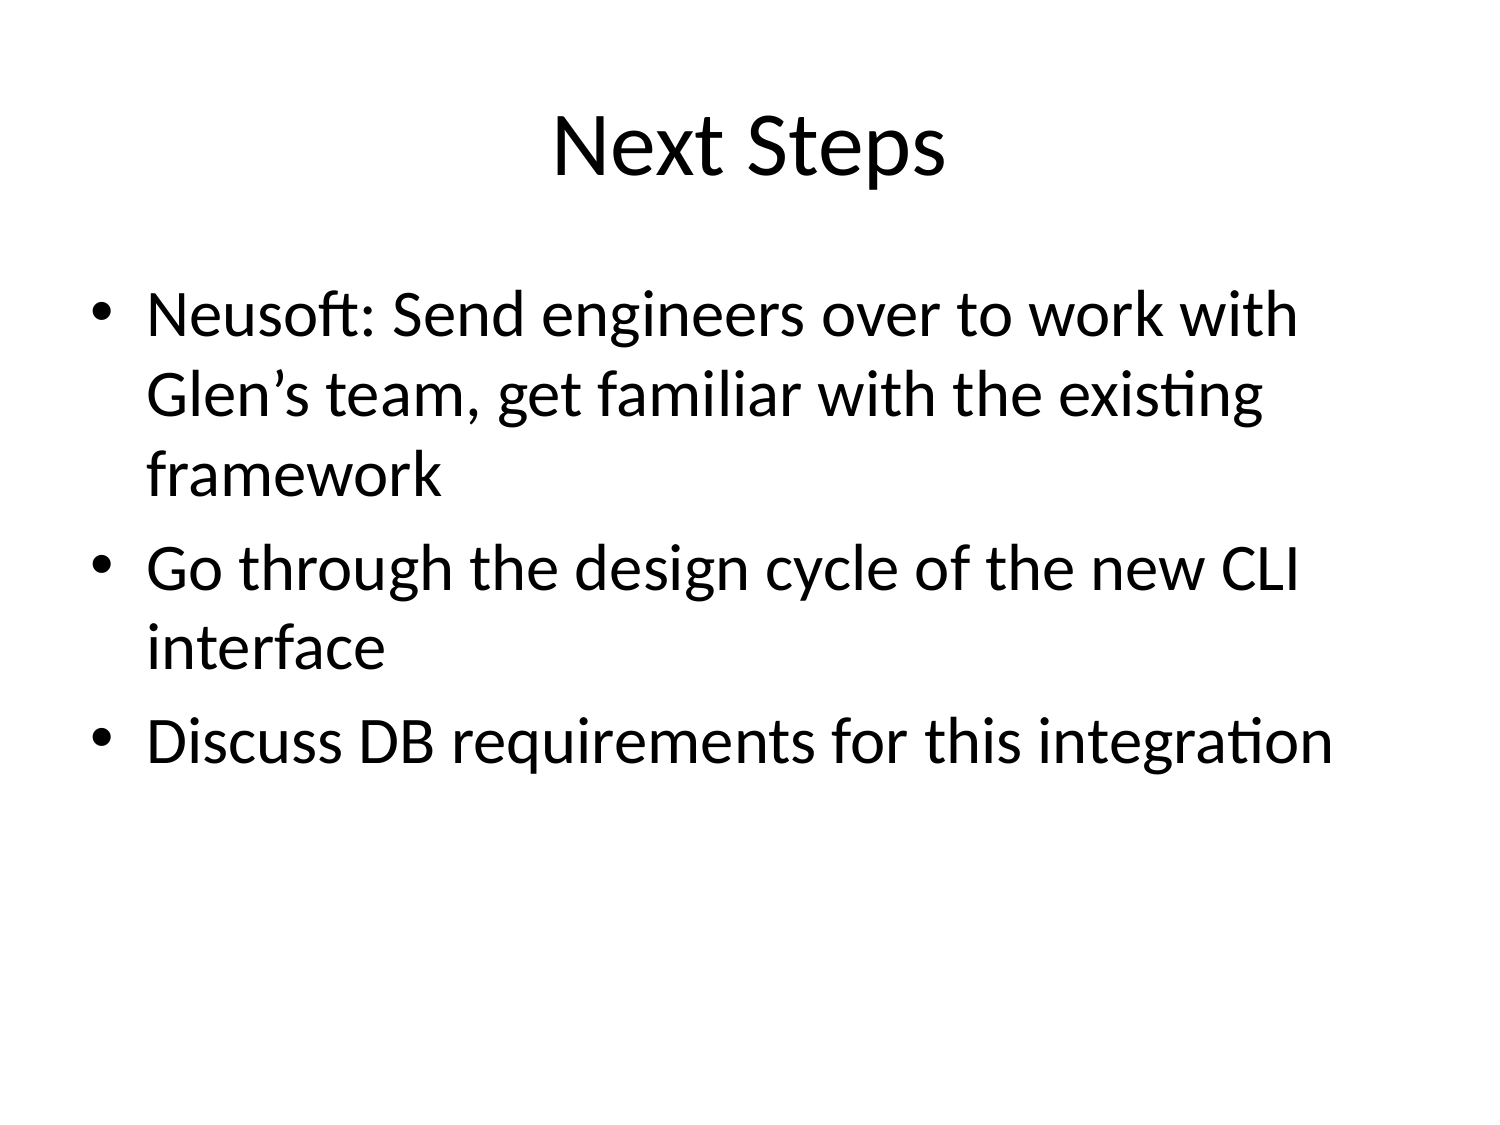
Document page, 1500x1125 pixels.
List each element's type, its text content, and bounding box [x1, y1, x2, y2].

title Next Steps [75, 45, 1425, 233]
list Neusoft: Send engineers over to work with Glen’s team, get familiar with the existing framework Go through the design cycle of the new CLI interface Discuss DB requirements for this integration [75, 262, 1425, 1005]
